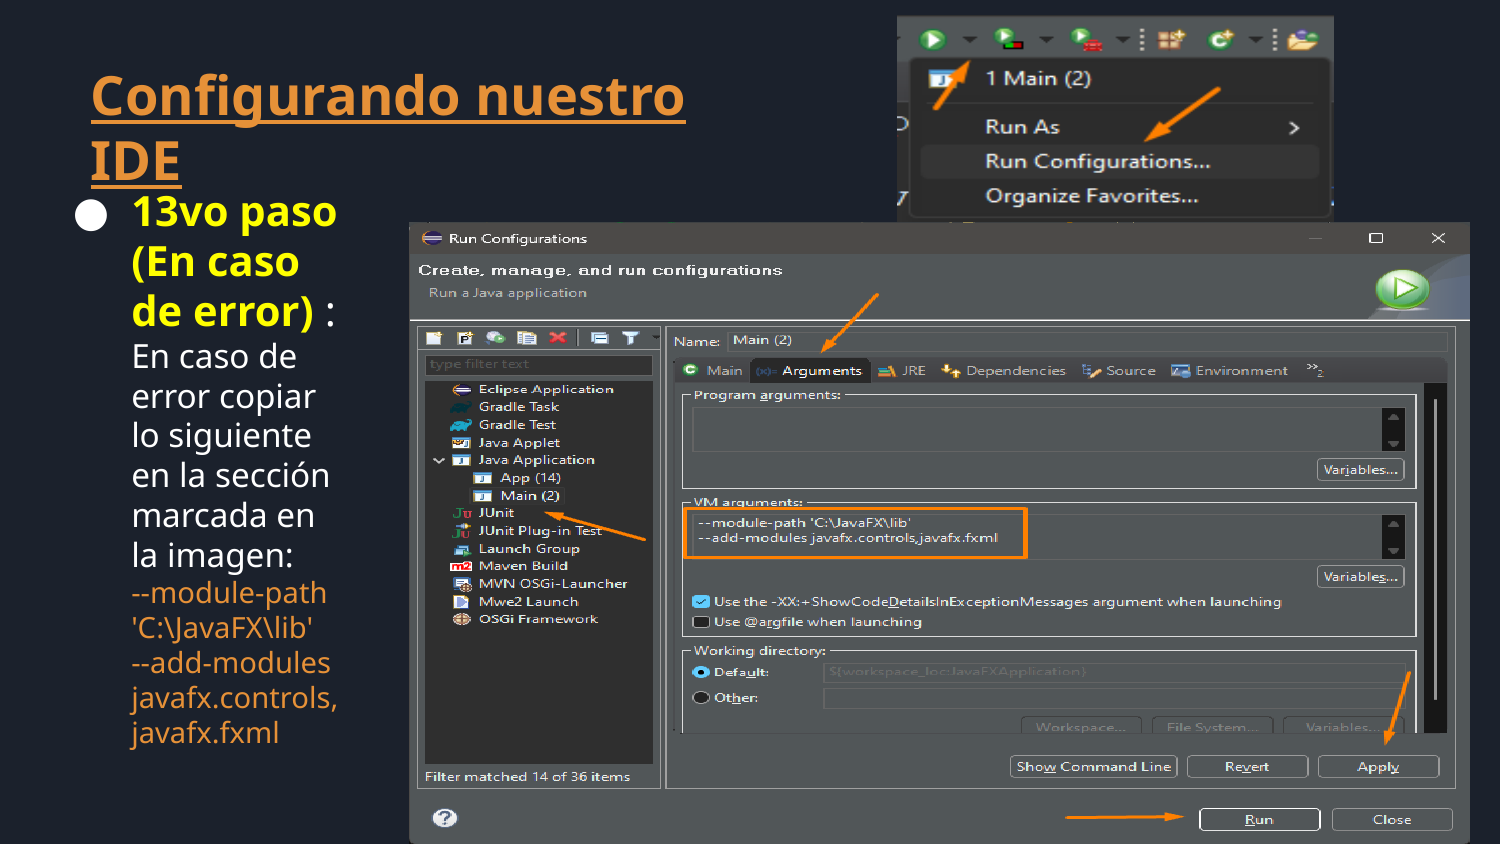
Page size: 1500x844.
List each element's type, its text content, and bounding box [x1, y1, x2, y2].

text_box 13vo paso (En caso de error) : En caso de error copiar lo siguiente en la sección marcada en la imagen: --module-path 'C:\JavaFX\lib' --add-modules javafx.controls,javafx.fxml [41, 169, 355, 765]
picture [408, 15, 1470, 844]
text_box Configurando nuestro IDE [75, 46, 778, 207]
